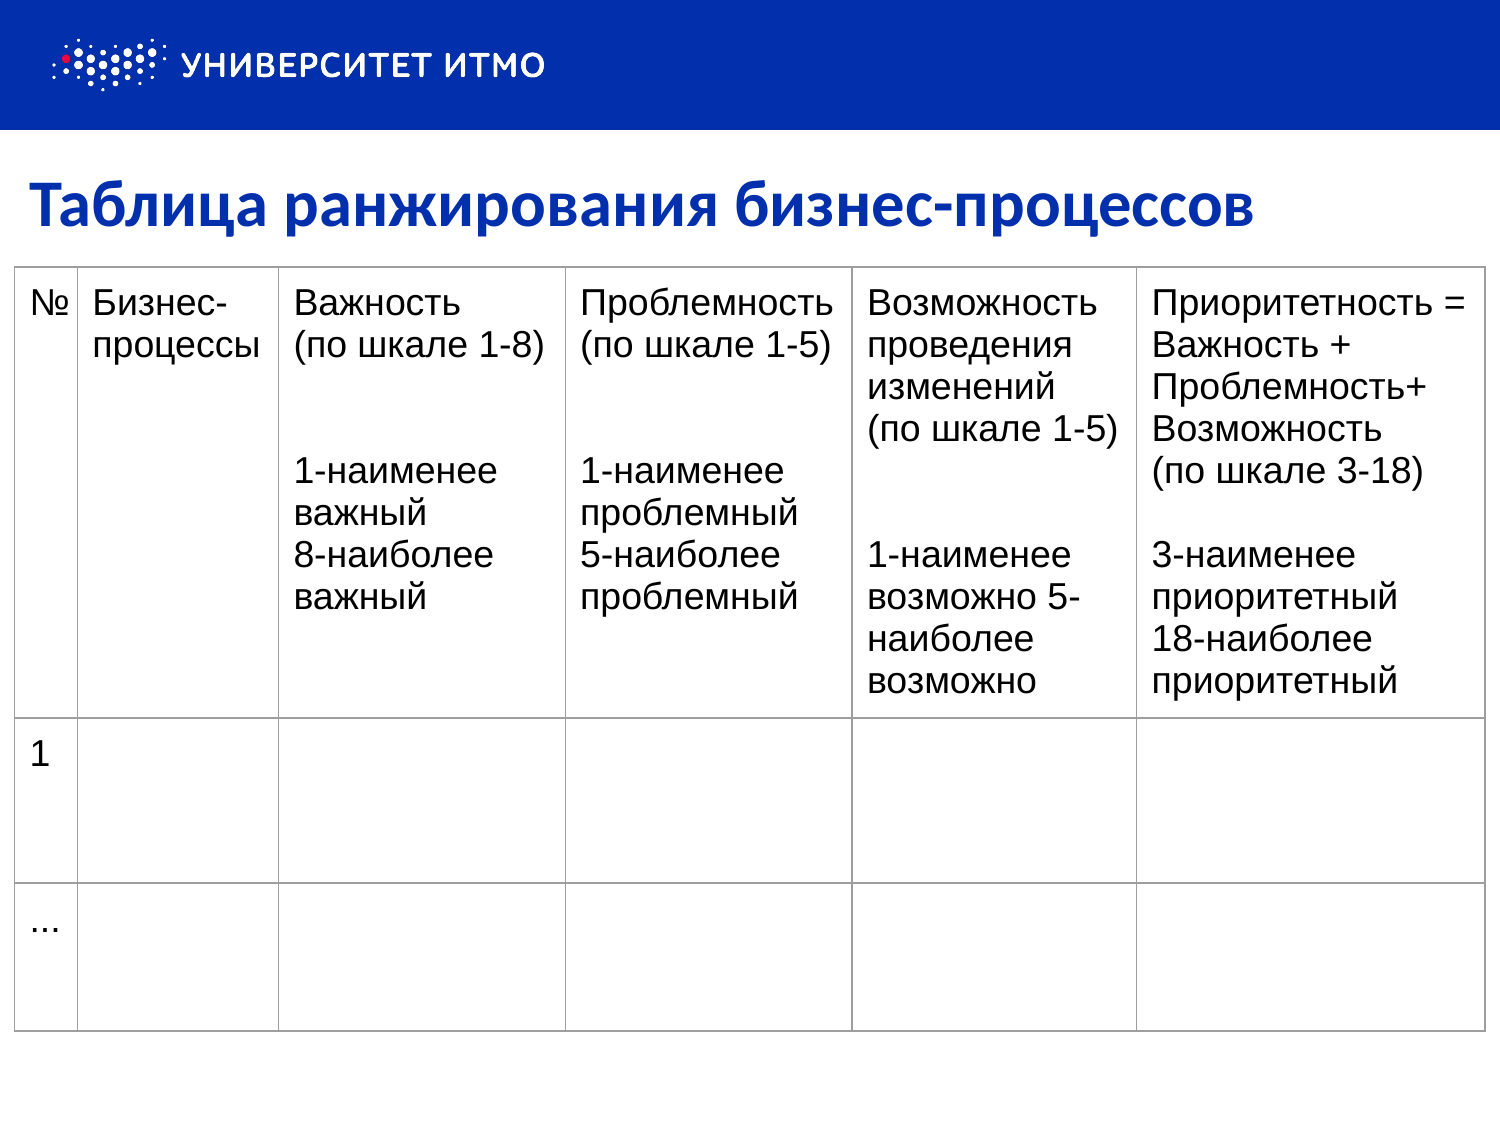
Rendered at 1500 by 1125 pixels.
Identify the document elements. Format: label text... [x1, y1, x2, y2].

table_cell [279, 719, 565, 882]
text_box Таблица ранжирования бизнес-процессов [14, 145, 1486, 229]
table_cell [853, 884, 1136, 1030]
table_header Проблемность (по шкале 1-5) 1-наименее проблемный 5-наиболее проблемный [566, 268, 851, 717]
table_cell [1137, 884, 1484, 1030]
table_cell [566, 719, 851, 882]
table_cell [78, 719, 278, 882]
table_header Возможность проведения изменений (по шкале 1-5) 1-наименее возможно 5-наиболее возможно [853, 268, 1136, 717]
table_header Бизнес- процессы [78, 268, 278, 717]
table_header № [15, 268, 77, 717]
table_cell [279, 884, 565, 1030]
table_header Важность (по шкале 1-8) 1-наименее важный 8-наиболее важный [279, 268, 565, 717]
table_header Приоритетность = Важность + Проблемность+ Возможность (по шкале 3-18) 3-наименее приоритетный 18-наиболее приоритетный [1137, 268, 1484, 717]
table_cell 1 [15, 719, 77, 882]
picture [0, 0, 596, 130]
table_cell [78, 884, 278, 1030]
table_cell [1137, 719, 1484, 882]
table_cell ... [15, 884, 77, 1030]
table_cell [566, 884, 851, 1030]
table_cell [853, 719, 1136, 882]
